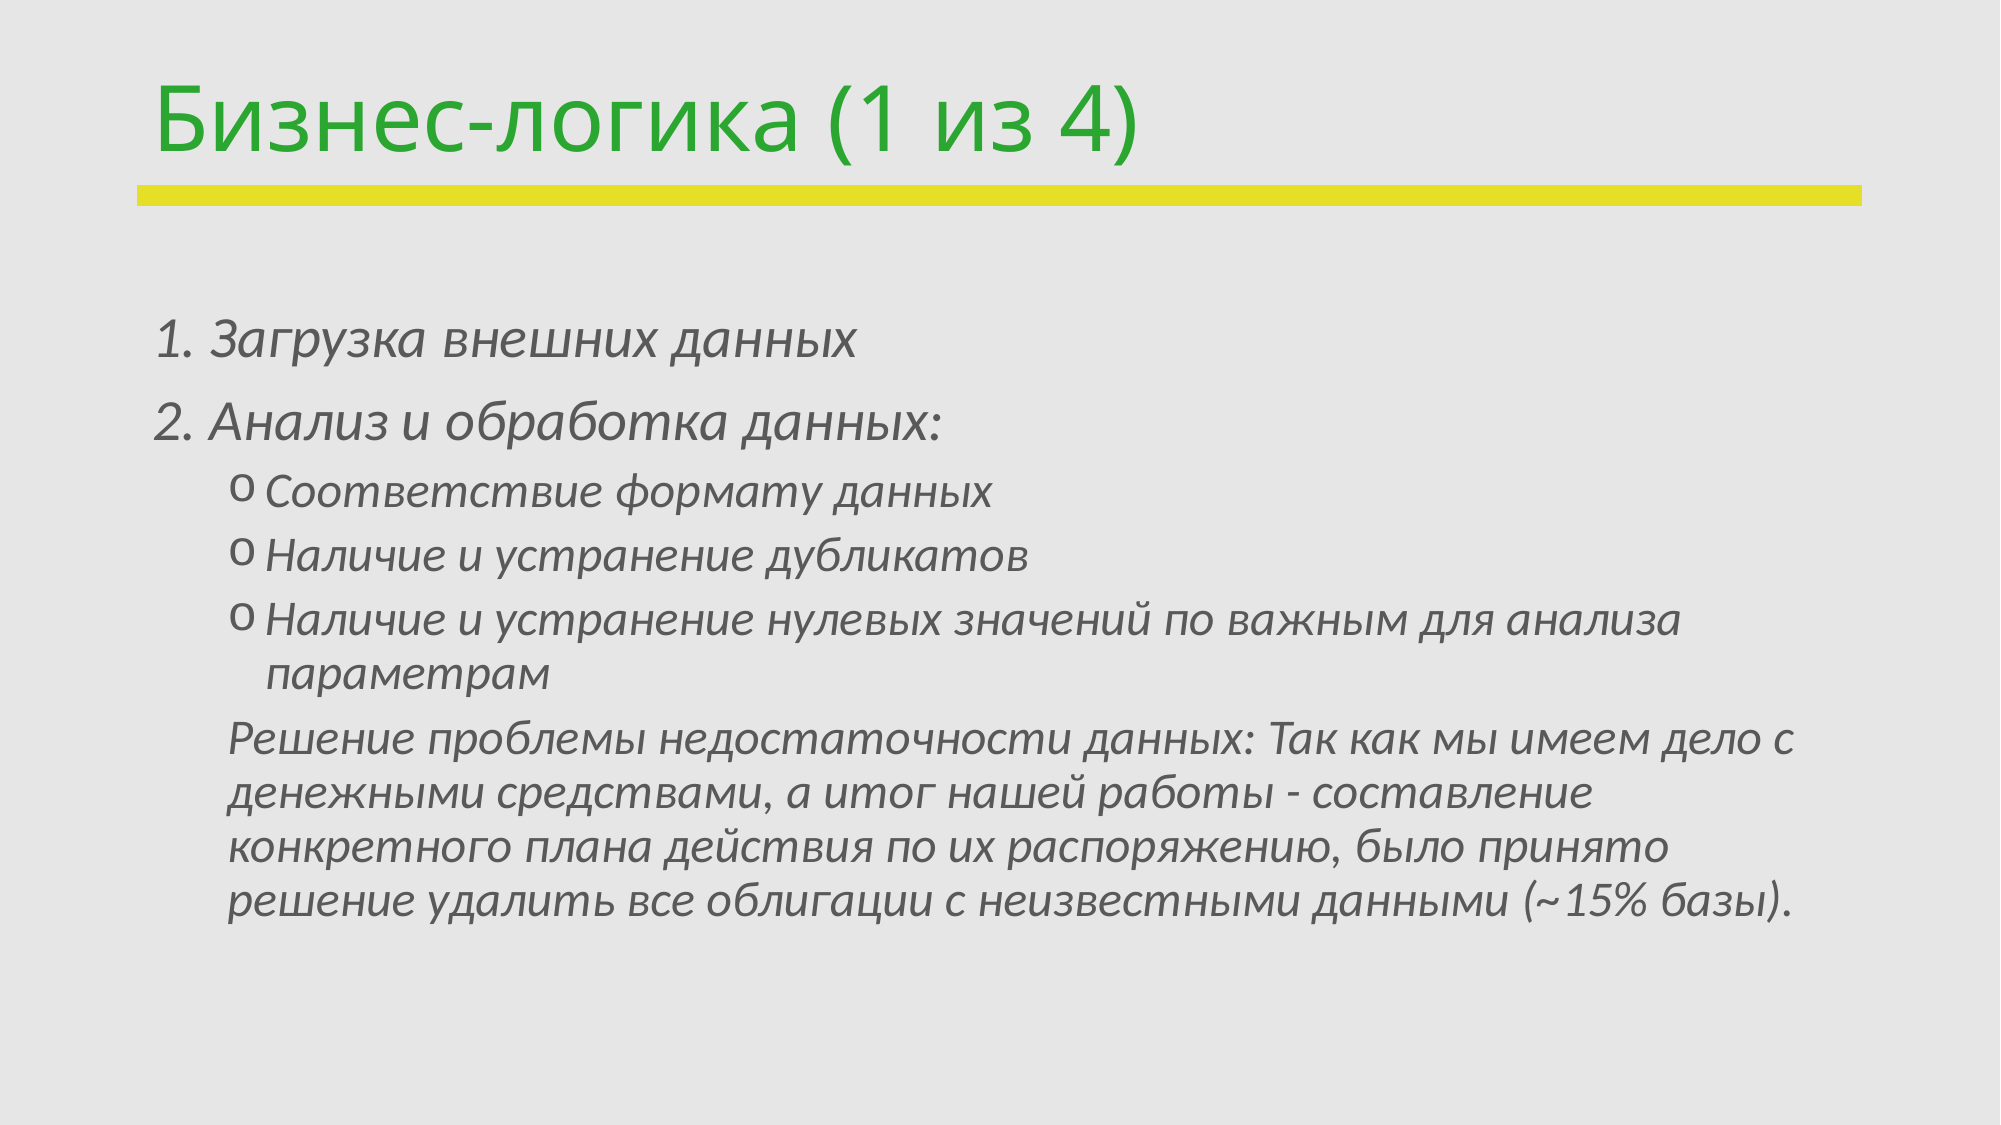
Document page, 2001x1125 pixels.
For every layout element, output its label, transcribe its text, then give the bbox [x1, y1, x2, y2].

list 1. Загрузка внешних данных 2. Анализ и обработка данных: Соответствие формату данных Наличие и устранение дубликатов Наличие и устранение нулевых значений по важным для анализа параметрам Решение проблемы недостаточности данных: Так как мы имеем дело с денежными средствами, а итог нашей работы - составление конкретного плана действия по их распоряжению, было принято решение удалить все облигации с неизвестными данными (~15% базы). [137, 299, 1863, 1014]
title Бизнес-логика (1 из 4) [137, 59, 1863, 184]
